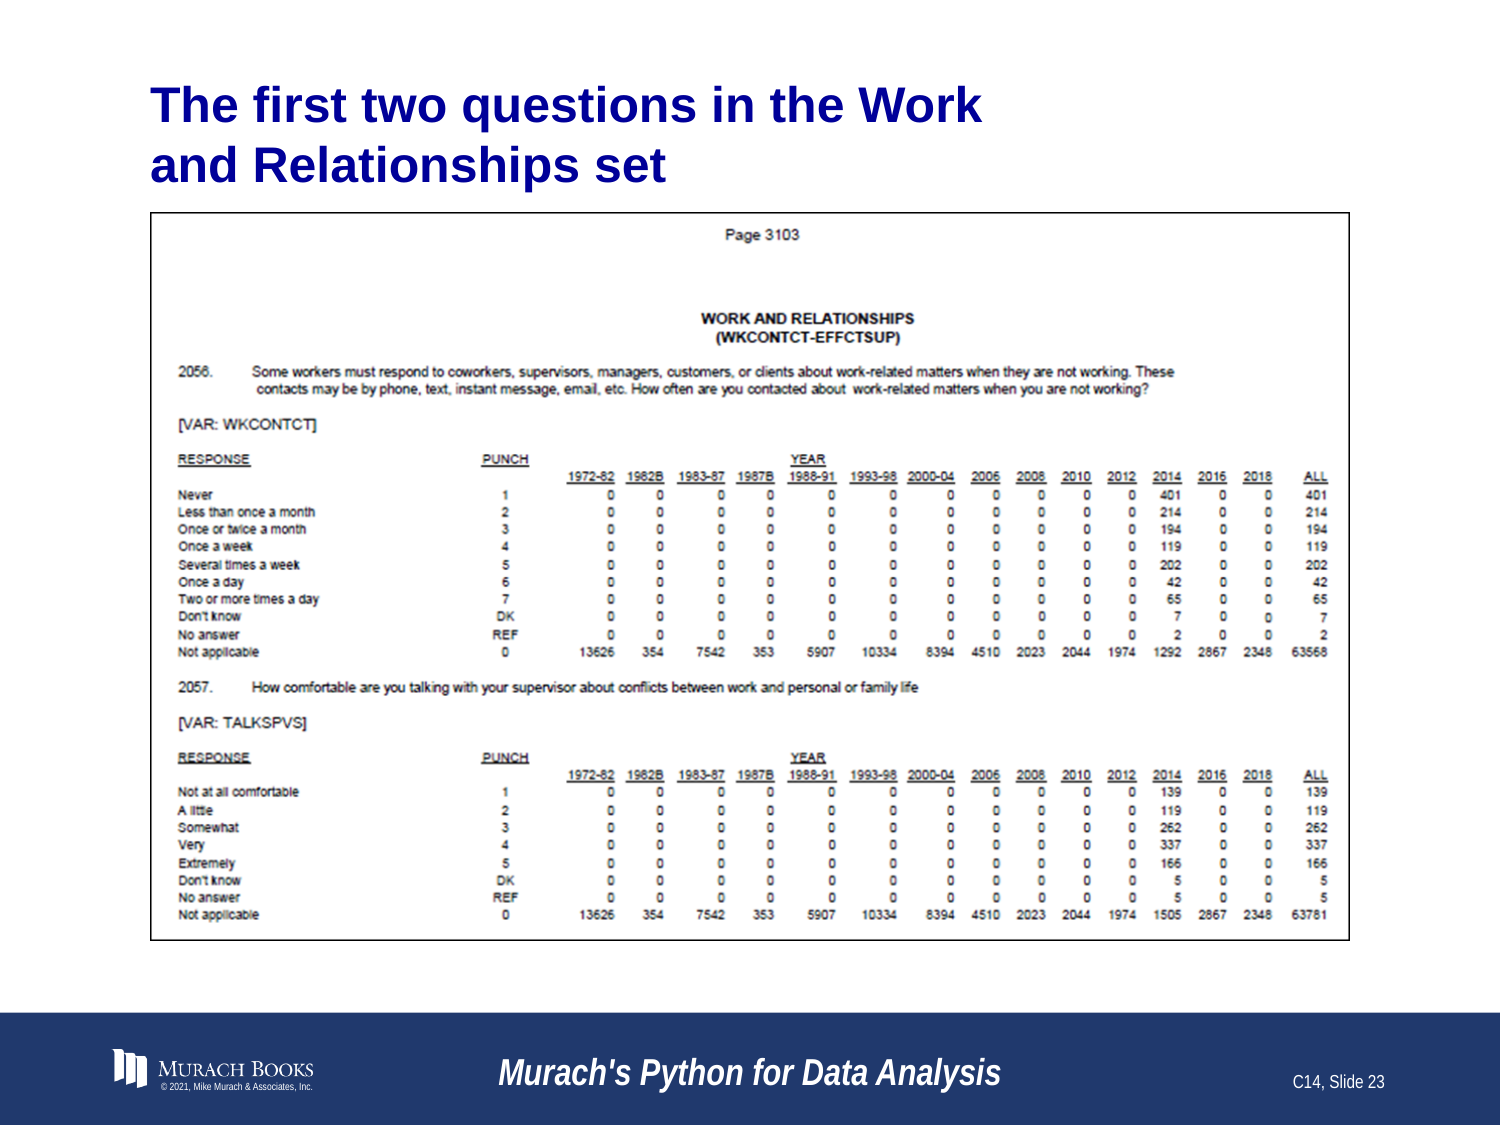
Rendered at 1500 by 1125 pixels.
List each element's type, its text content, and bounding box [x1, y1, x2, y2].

slide_number C14, Slide 23 [1087, 1025, 1400, 1100]
title The first two questions in the Work and Relationships set [150, 72, 1350, 194]
slide_number Murach's Python for Data Analysis [463, 1025, 1050, 1100]
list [149, 212, 1351, 942]
footer © 2021, Mike Murach & Associates, Inc. [12, 1025, 463, 1100]
